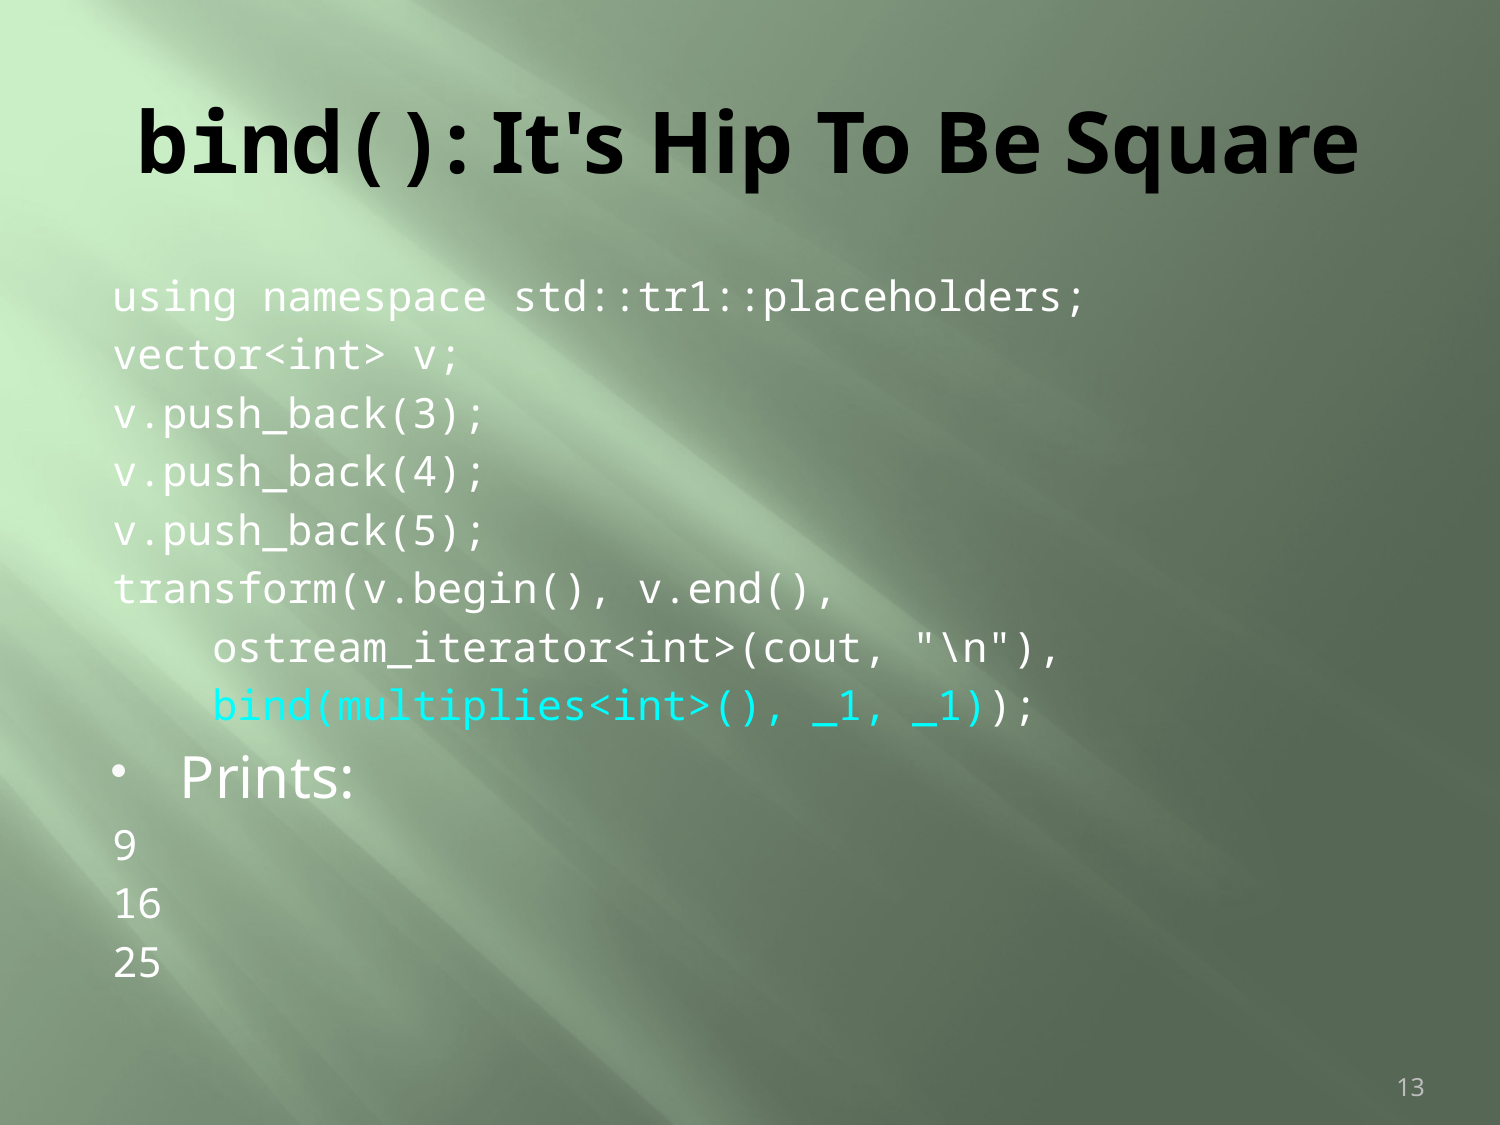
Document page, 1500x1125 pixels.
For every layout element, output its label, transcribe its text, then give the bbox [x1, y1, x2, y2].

slide_number 13 [1299, 1052, 1425, 1113]
list using namespace std::tr1::placeholders; vector<int> v; v.push_back(3); v.push_back(4); v.push_back(5); transform(v.begin(), v.end(), ostream_iterator<int>(cout, "\n"), bind(multiplies<int>(), _1, _1)); Prints: 9 16 25 [75, 262, 1425, 1035]
title bind(): It's Hip To Be Square [75, 45, 1425, 233]
